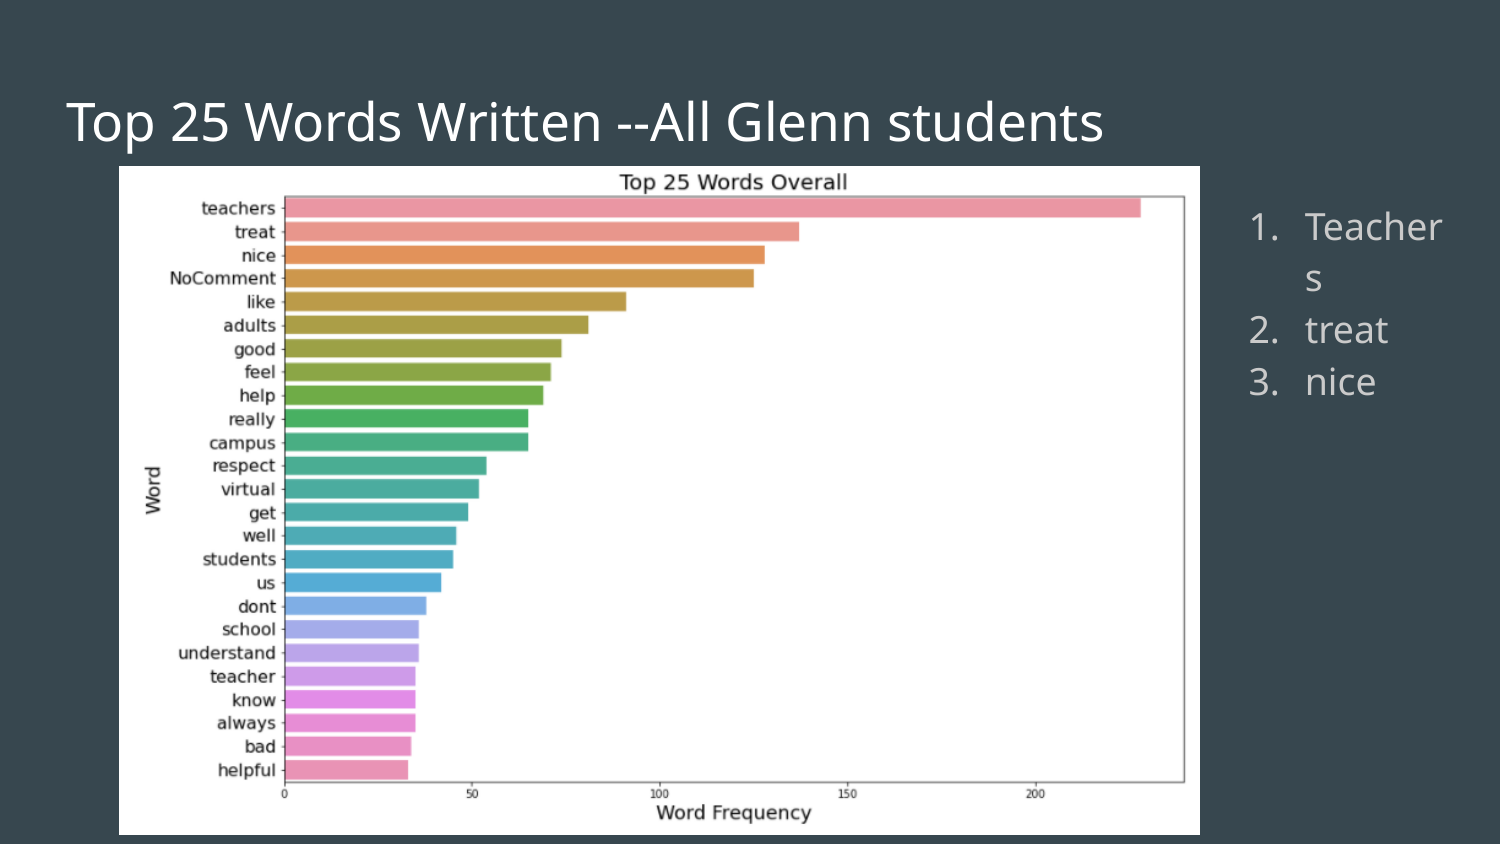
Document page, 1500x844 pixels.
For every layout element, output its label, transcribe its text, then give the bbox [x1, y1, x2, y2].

picture [119, 166, 1200, 835]
text_box Teachers treat nice [1214, 180, 1464, 418]
title Top 25 Words Written --All Glenn students [51, 72, 1449, 167]
